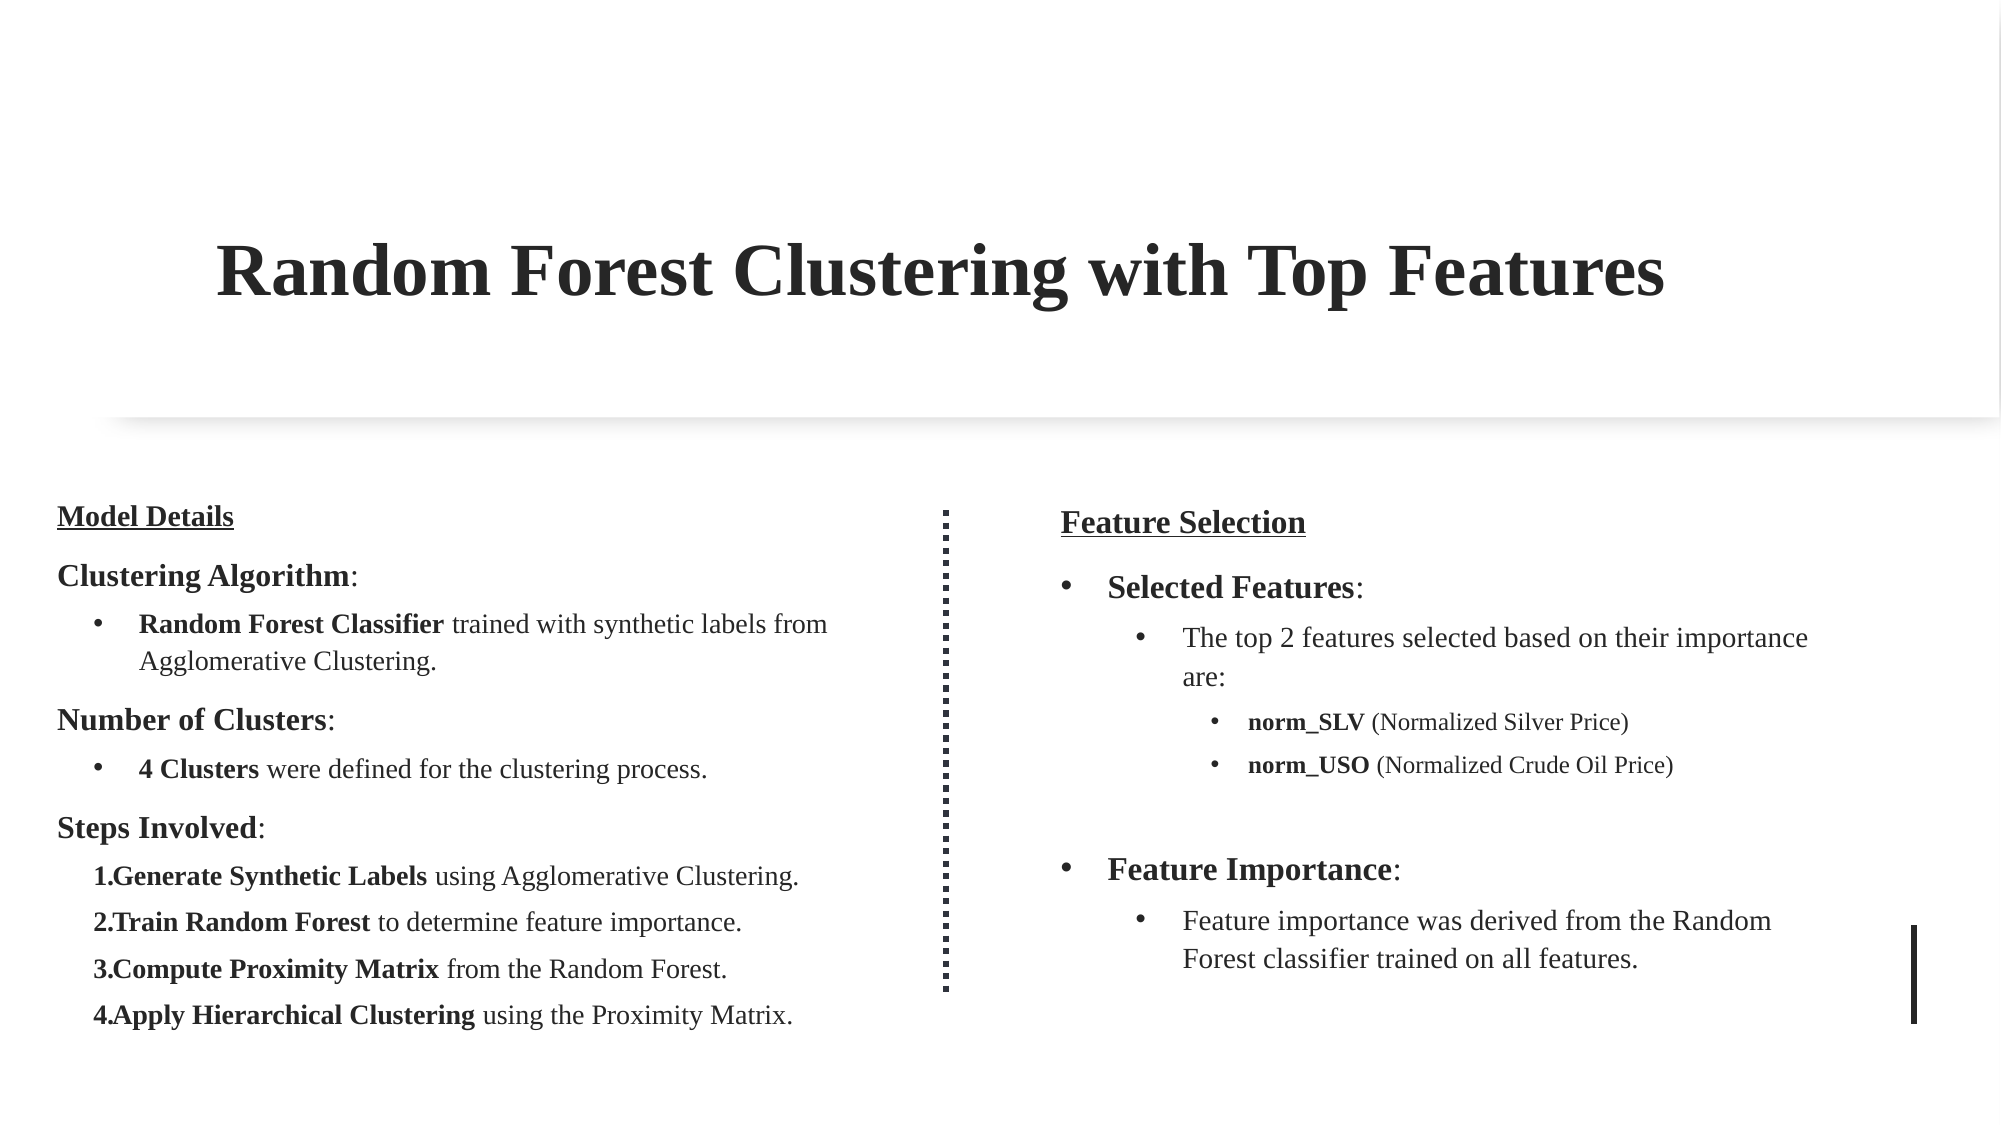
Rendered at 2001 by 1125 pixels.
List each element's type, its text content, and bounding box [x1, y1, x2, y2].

title 🧩 Random Forest Clustering with Top Features [124, 140, 1760, 390]
text_box Model Details Clustering Algorithm: Random Forest Classifier trained with synthetic labels from Agglomerative Clustering. Number of Clusters: 4 Clusters were defined for the clustering process. Steps Involved: Generate Synthetic Labels using Agglomerative Clustering. Train Random Forest to determine feature importance. Compute Proximity Matrix from the Random Forest. Apply Hierarchical Clustering using the Proximity Matrix. [41, 488, 926, 1043]
list Feature Selection Selected Features: The top 2 features selected based on their importance are: norm_SLV (Normalized Silver Price) norm_USO (Normalized Crude Oil Price) Feature Importance: Feature importance was derived from the Random Forest classifier trained on all features. [1045, 488, 1847, 987]
